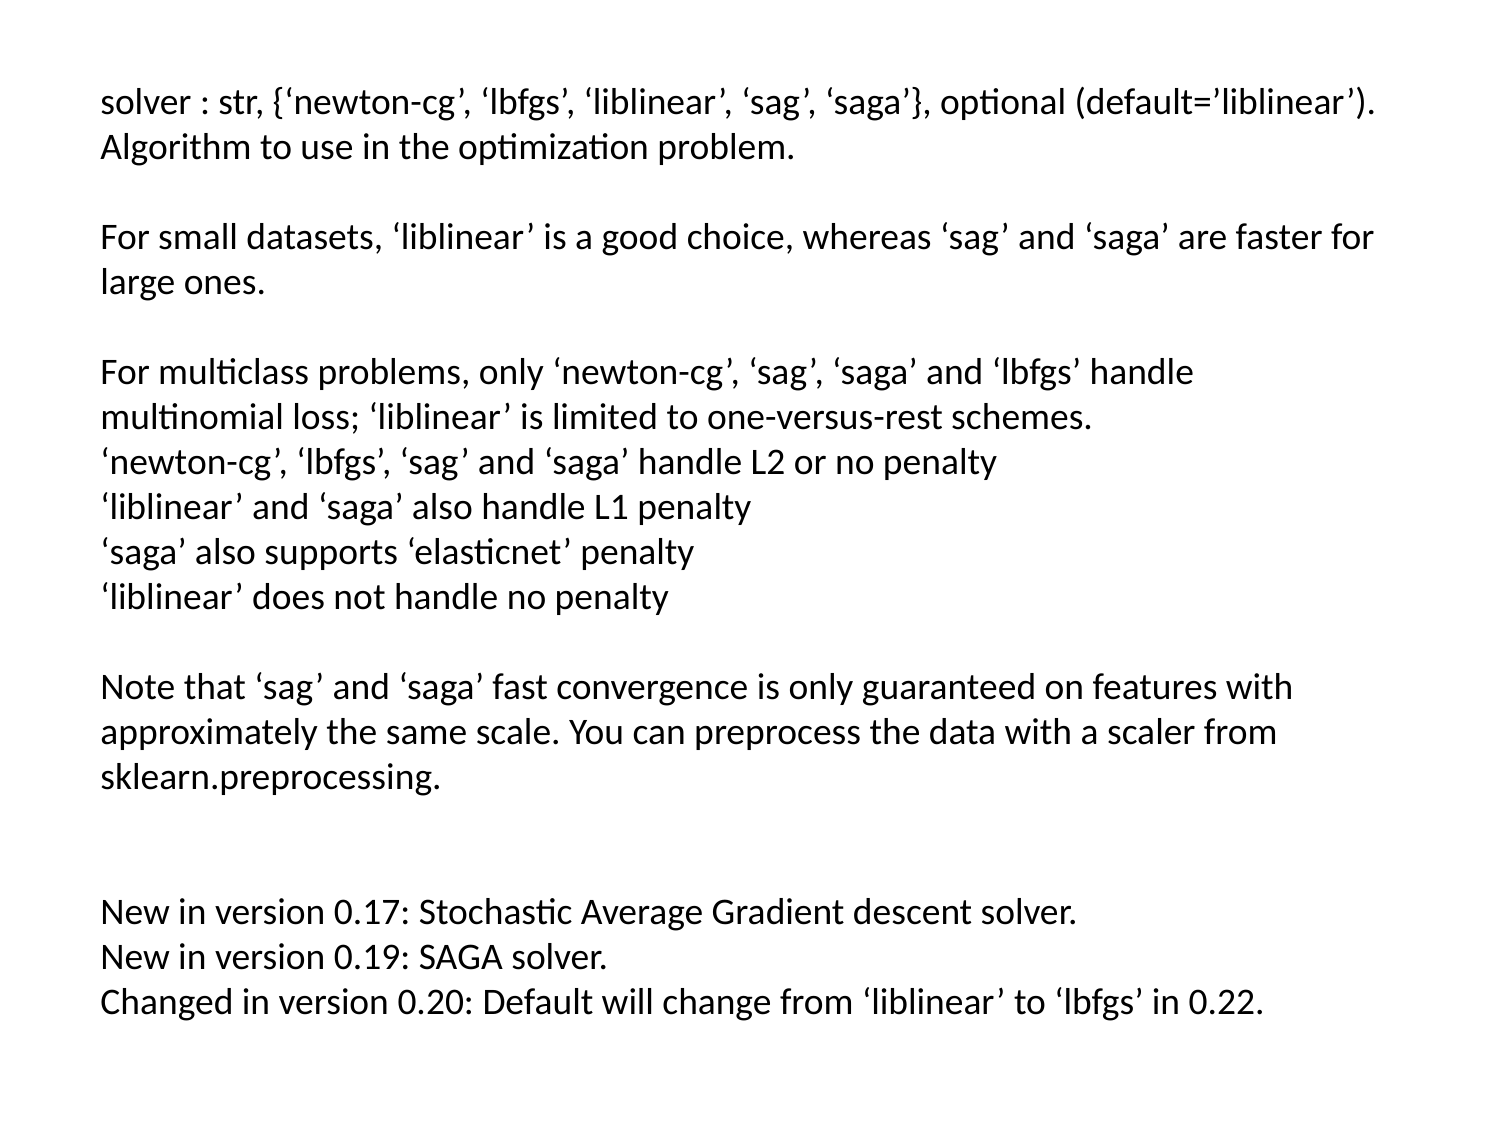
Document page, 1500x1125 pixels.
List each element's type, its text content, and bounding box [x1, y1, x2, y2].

text_box solver : str, {‘newton-cg’, ‘lbfgs’, ‘liblinear’, ‘sag’, ‘saga’}, optional (default=’liblinear’). Algorithm to use in the optimization problem. For small datasets, ‘liblinear’ is a good choice, whereas ‘sag’ and ‘saga’ are faster for large ones. For multiclass problems, only ‘newton-cg’, ‘sag’, ‘saga’ and ‘lbfgs’ handle multinomial loss; ‘liblinear’ is limited to one-versus-rest schemes. ‘newton-cg’, ‘lbfgs’, ‘sag’ and ‘saga’ handle L2 or no penalty ‘liblinear’ and ‘saga’ also handle L1 penalty ‘saga’ also supports ‘elasticnet’ penalty ‘liblinear’ does not handle no penalty Note that ‘sag’ and ‘saga’ fast convergence is only guaranteed on features with approximately the same scale. You can preprocess the data with a scaler from sklearn.preprocessing. New in version 0.17: Stochastic Average Gradient descent solver. New in version 0.19: SAGA solver. Changed in version 0.20: Default will change from ‘liblinear’ to ‘lbfgs’ in 0.22. [85, 70, 1396, 1030]
